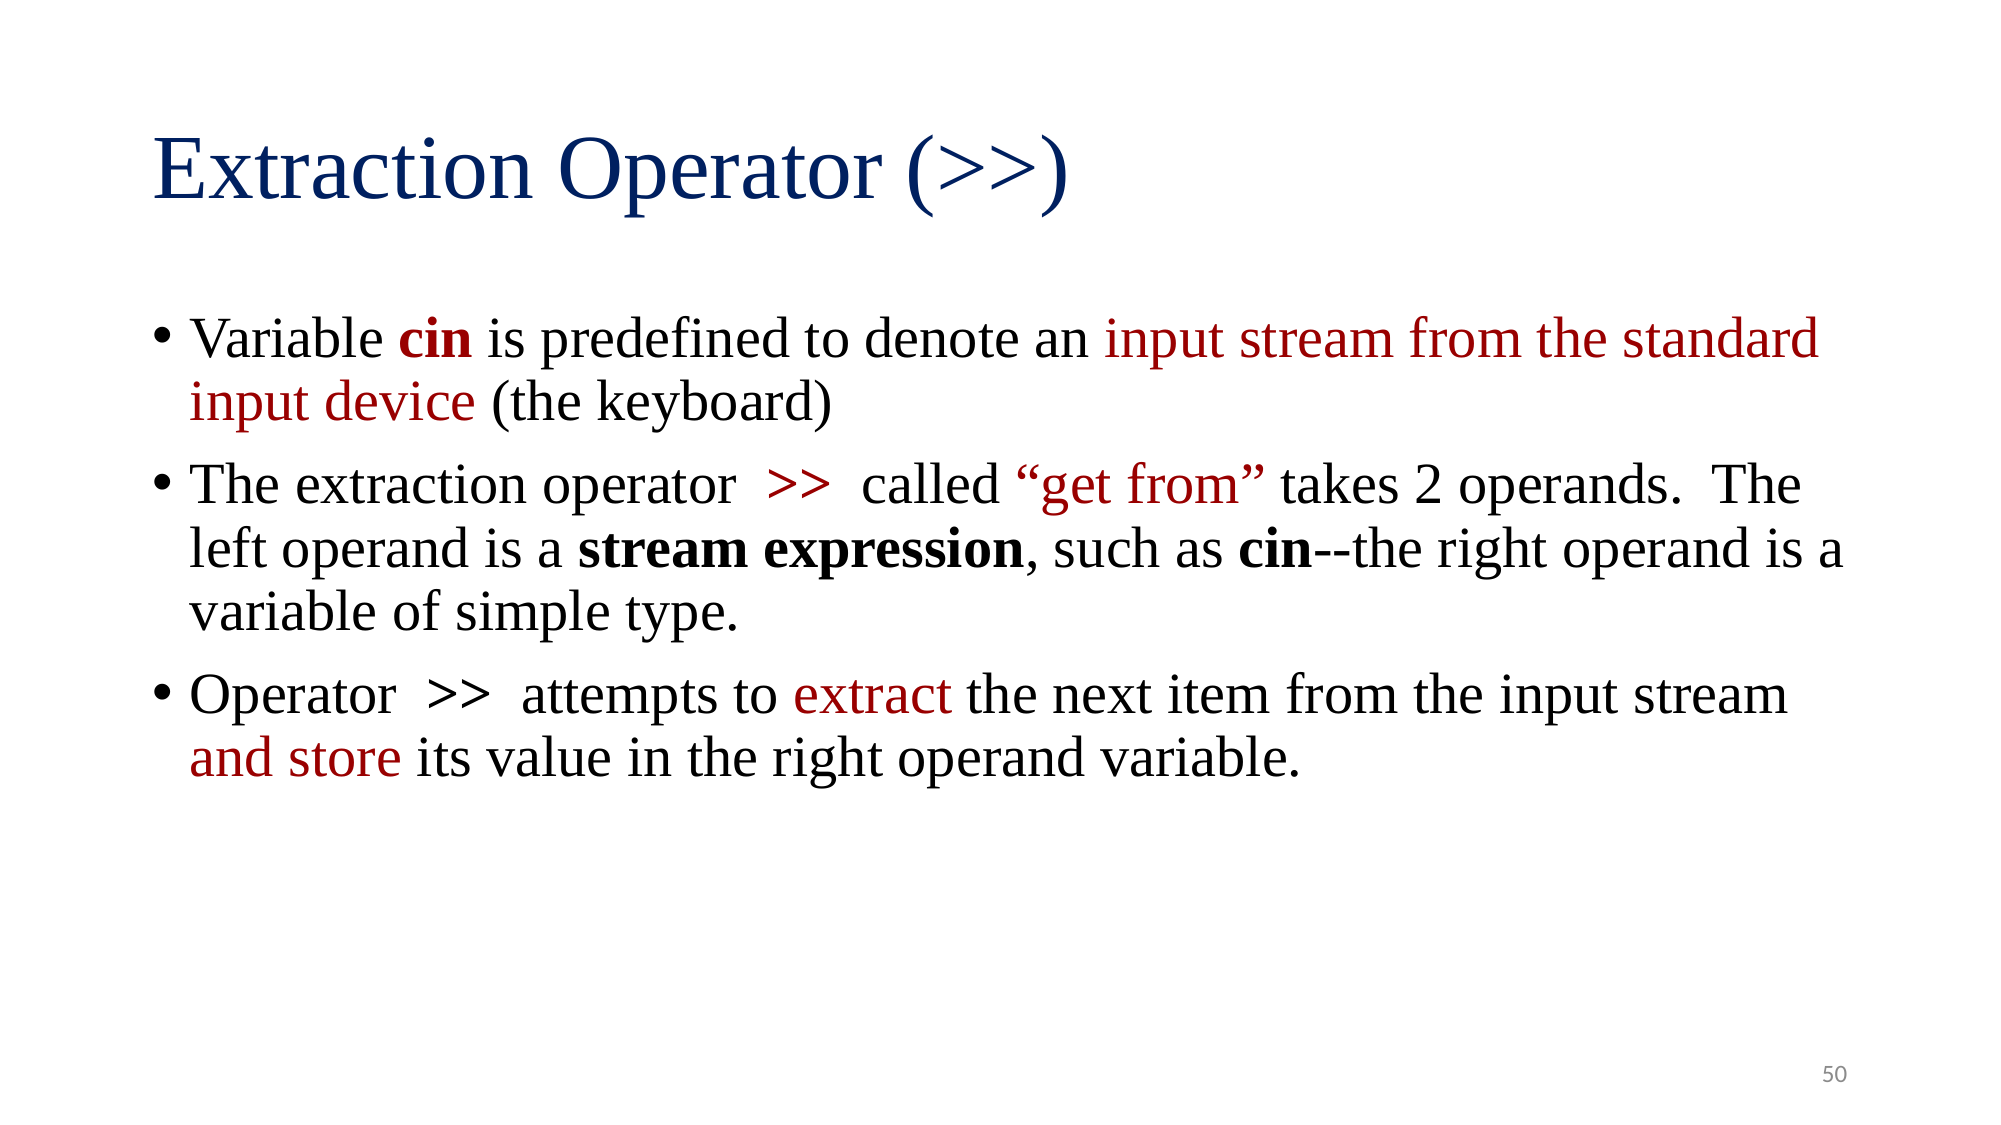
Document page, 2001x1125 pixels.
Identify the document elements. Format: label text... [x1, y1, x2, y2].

slide_number 50 [1412, 1042, 1863, 1103]
list Variable cin is predefined to denote an input stream from the standard input device (the keyboard) The extraction operator >> called “get from” takes 2 operands. The left operand is a stream expression, such as cin--the right operand is a variable of simple type. Operator >> attempts to extract the next item from the input stream and store its value in the right operand variable. [137, 299, 1863, 1014]
title Extraction Operator (>>) [137, 59, 1863, 278]
